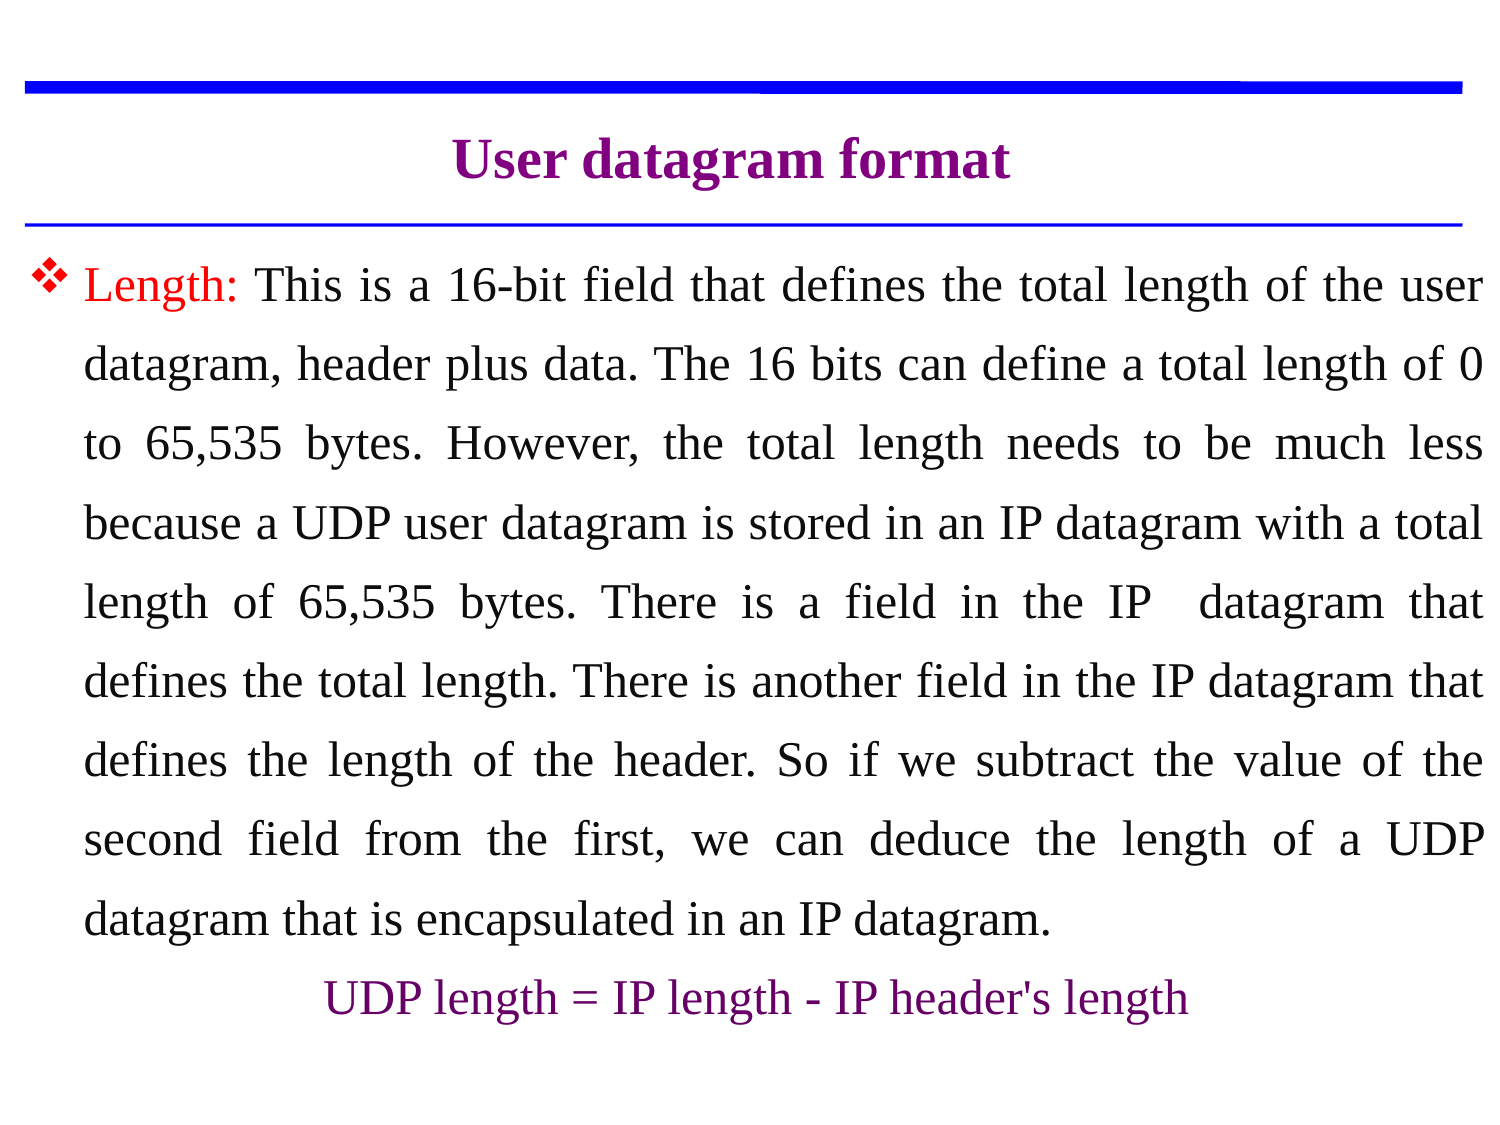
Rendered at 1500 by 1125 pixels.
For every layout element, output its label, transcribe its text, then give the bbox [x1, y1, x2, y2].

text_box User datagram format [124, 112, 1338, 200]
text_box Length: This is a 16-bit field that defines the total length of the user datagram, header plus data. The 16 bits can define a total length of 0 to 65,535 bytes. However, the total length needs to be much less because a UDP user datagram is stored in an IP datagram with a total length of 65,535 bytes. There is a field in the IP datagram that defines the total length. There is another field in the IP datagram that defines the length of the header. So if we subtract the value of the second field from the first, we can deduce the length of a UDP datagram that is encapsulated in an IP datagram. UDP length = IP length - IP header's length [12, 224, 1500, 1032]
